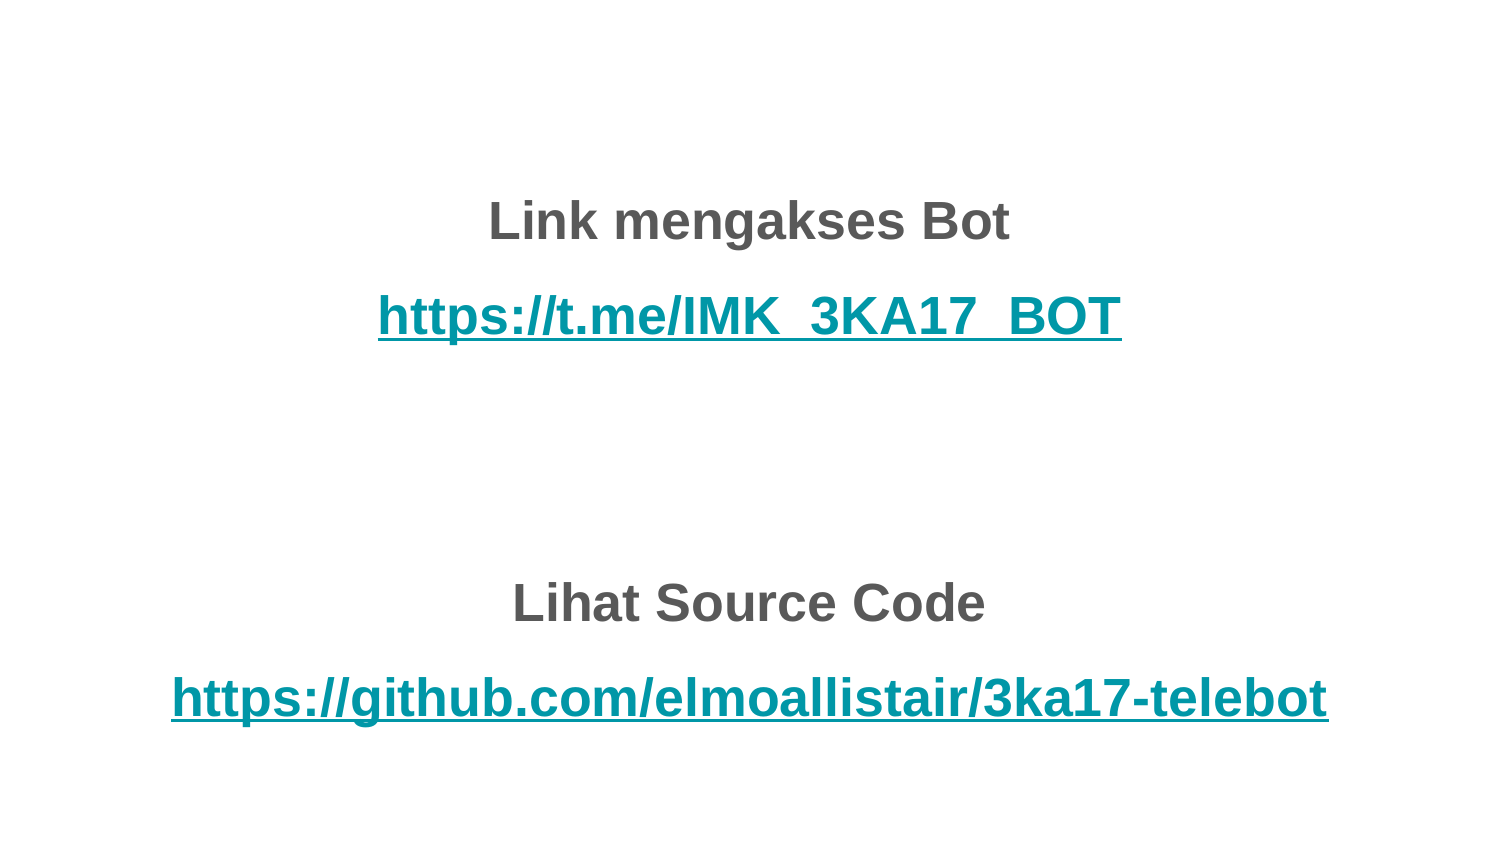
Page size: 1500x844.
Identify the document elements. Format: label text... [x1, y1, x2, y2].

list Link mengakses Bot https://t.me/IMK_3KA17_BOT Lihat Source Code https://github.com/elmoallistair/3ka17-telebot [51, 75, 1449, 750]
